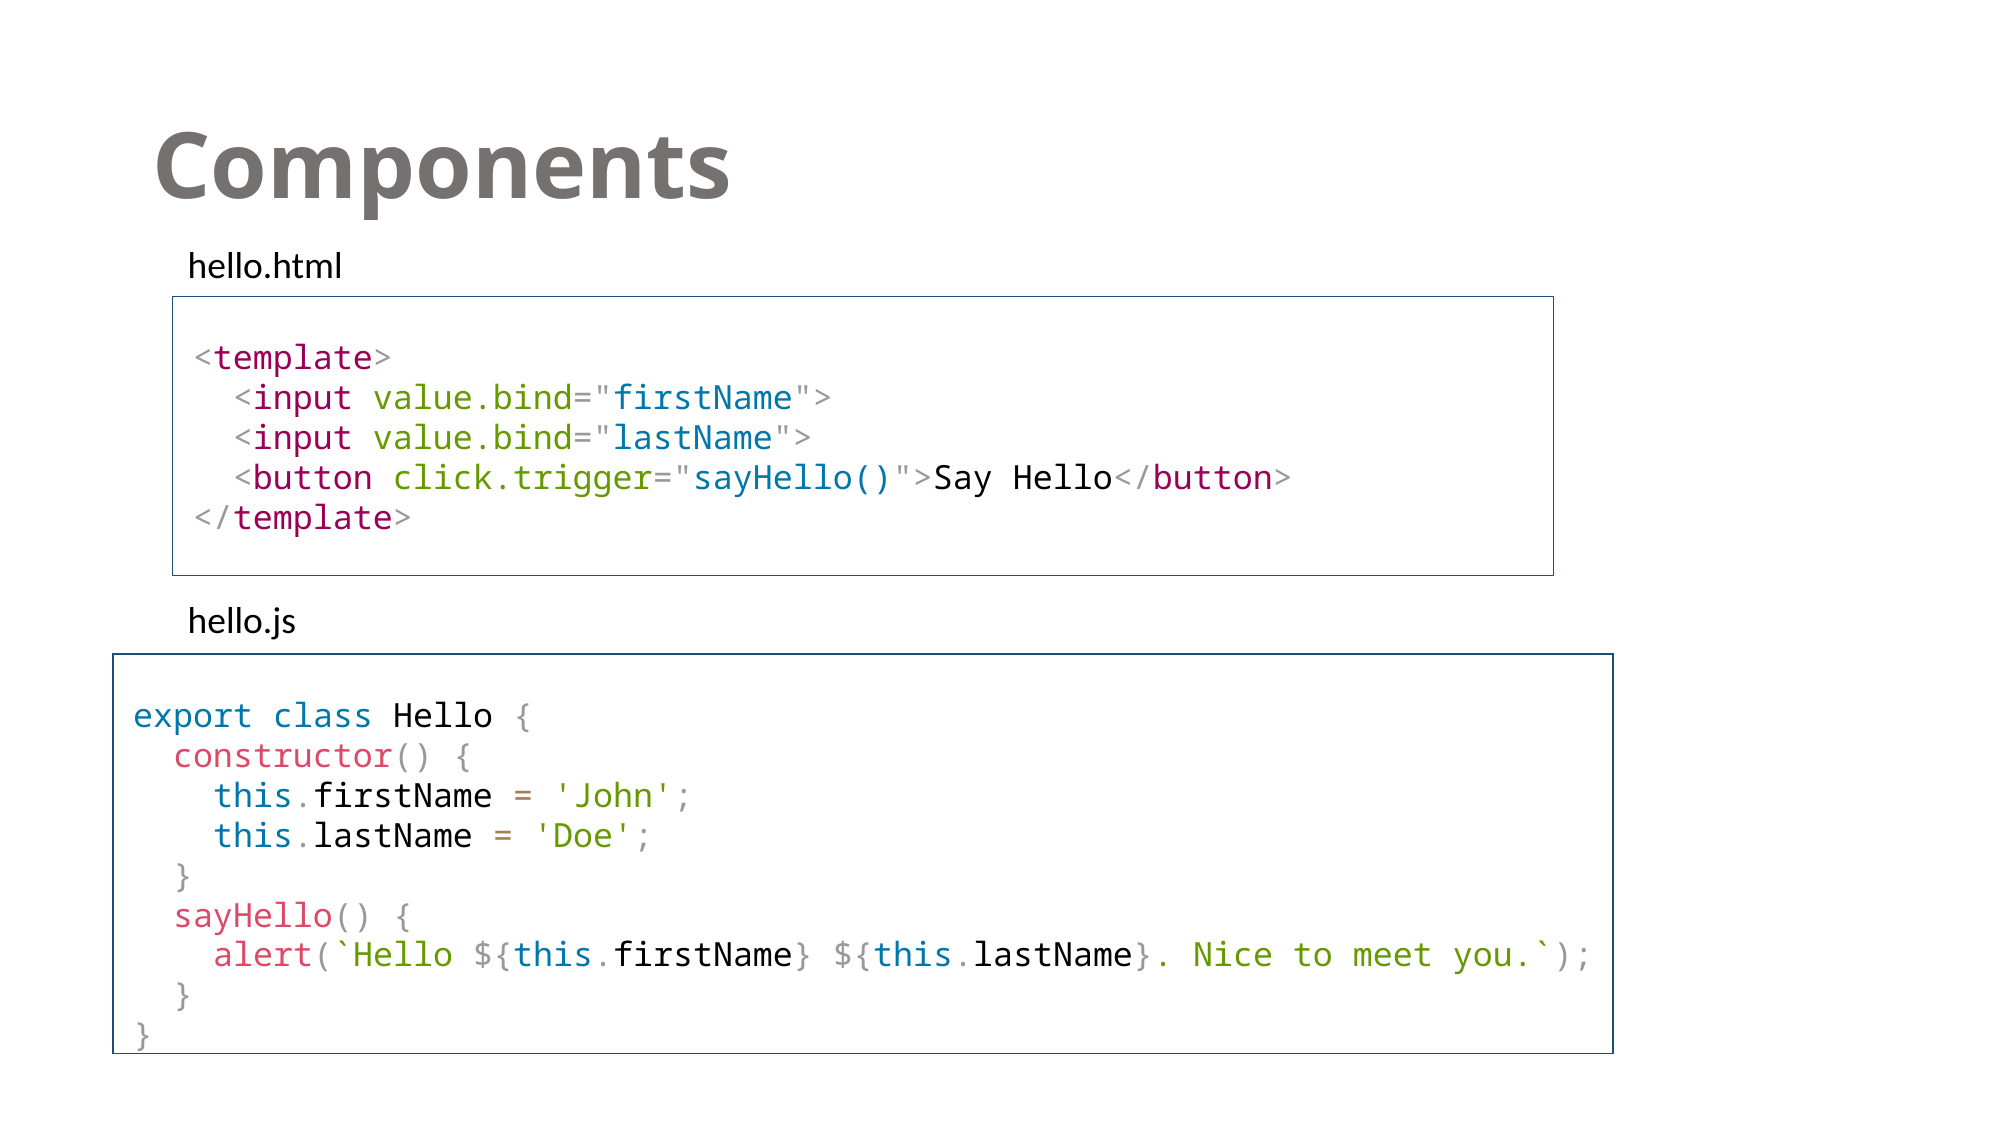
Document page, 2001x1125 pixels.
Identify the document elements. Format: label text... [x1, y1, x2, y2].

title Components [137, 59, 1863, 278]
text_box hello.html [172, 233, 365, 294]
text_box export class Hello { constructor() { this.firstName = 'John'; this.lastName = 'Doe'; } sayHello() { alert(`Hello ${this.firstName} ${this.lastName}. Nice to meet you.`); } } [113, 654, 1614, 1054]
text_box <template> <input value.bind="firstName"> <input value.bind="lastName"> <button click.trigger="sayHello()">Say Hello</button> </template> [172, 296, 1554, 576]
text_box hello.js [172, 588, 365, 649]
